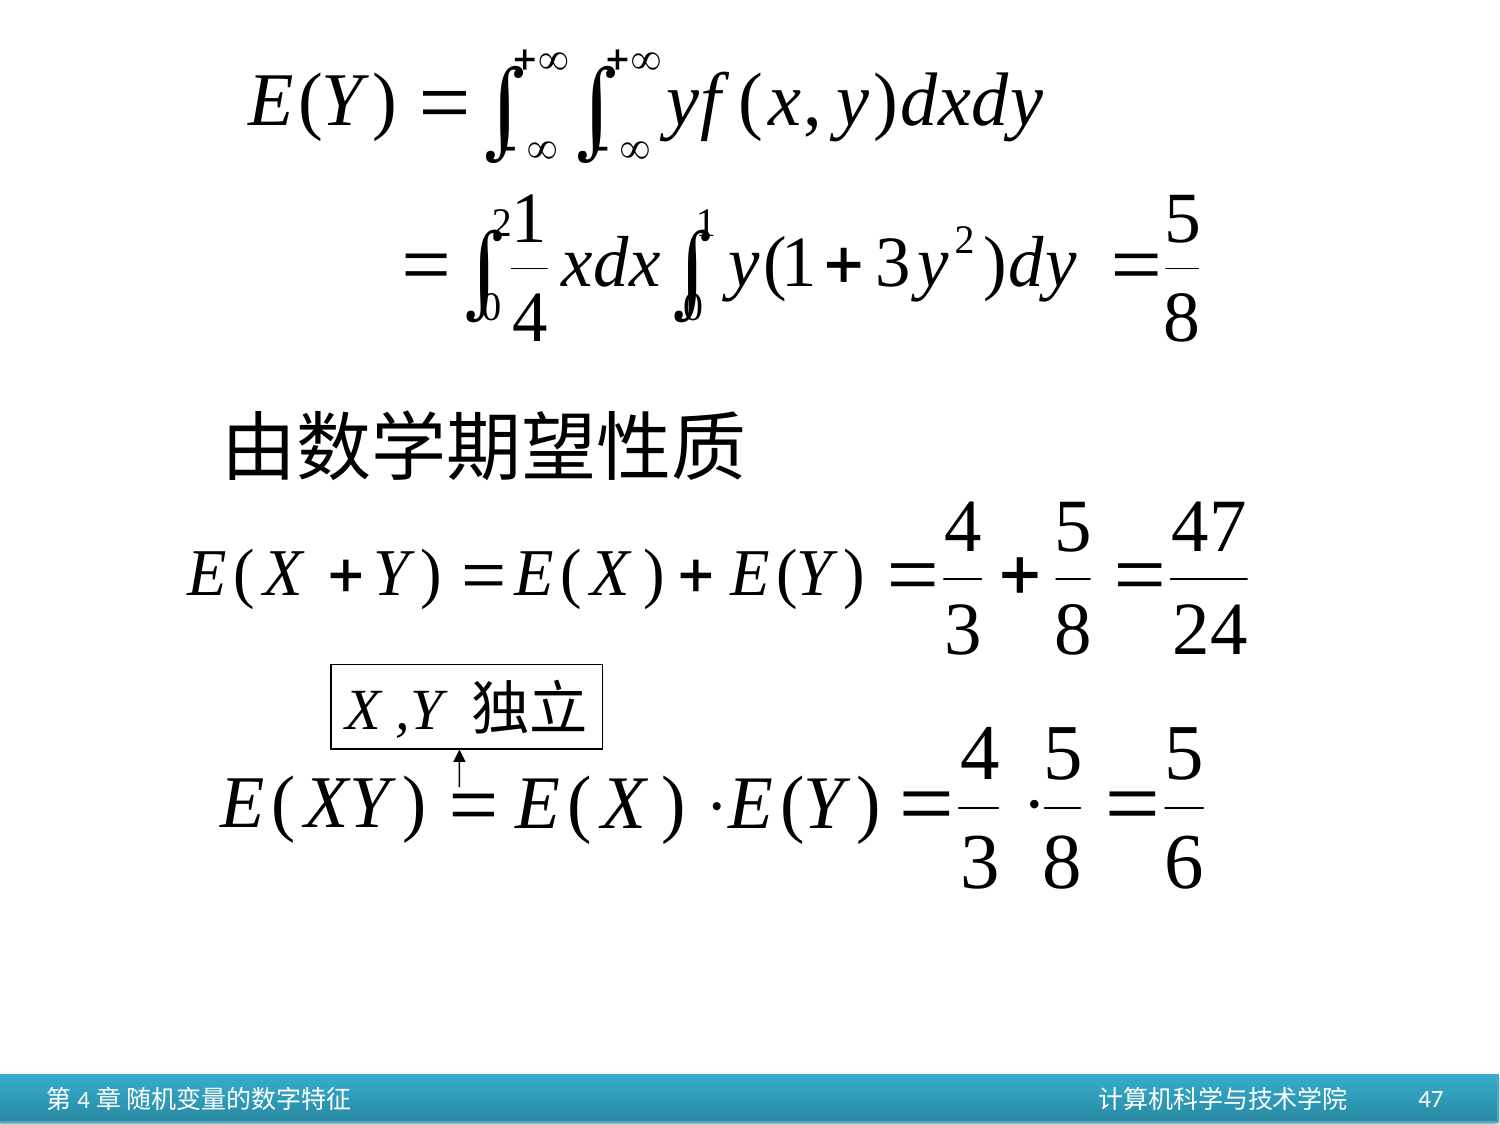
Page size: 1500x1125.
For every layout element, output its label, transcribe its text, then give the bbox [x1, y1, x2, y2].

text_box 由数学期望性质 [206, 392, 762, 498]
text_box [336, 664, 598, 788]
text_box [879, 486, 1252, 660]
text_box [1104, 179, 1204, 346]
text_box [174, 534, 873, 621]
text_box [395, 180, 1081, 347]
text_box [891, 711, 1209, 894]
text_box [501, 758, 891, 857]
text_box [241, 32, 1046, 177]
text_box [206, 758, 494, 855]
